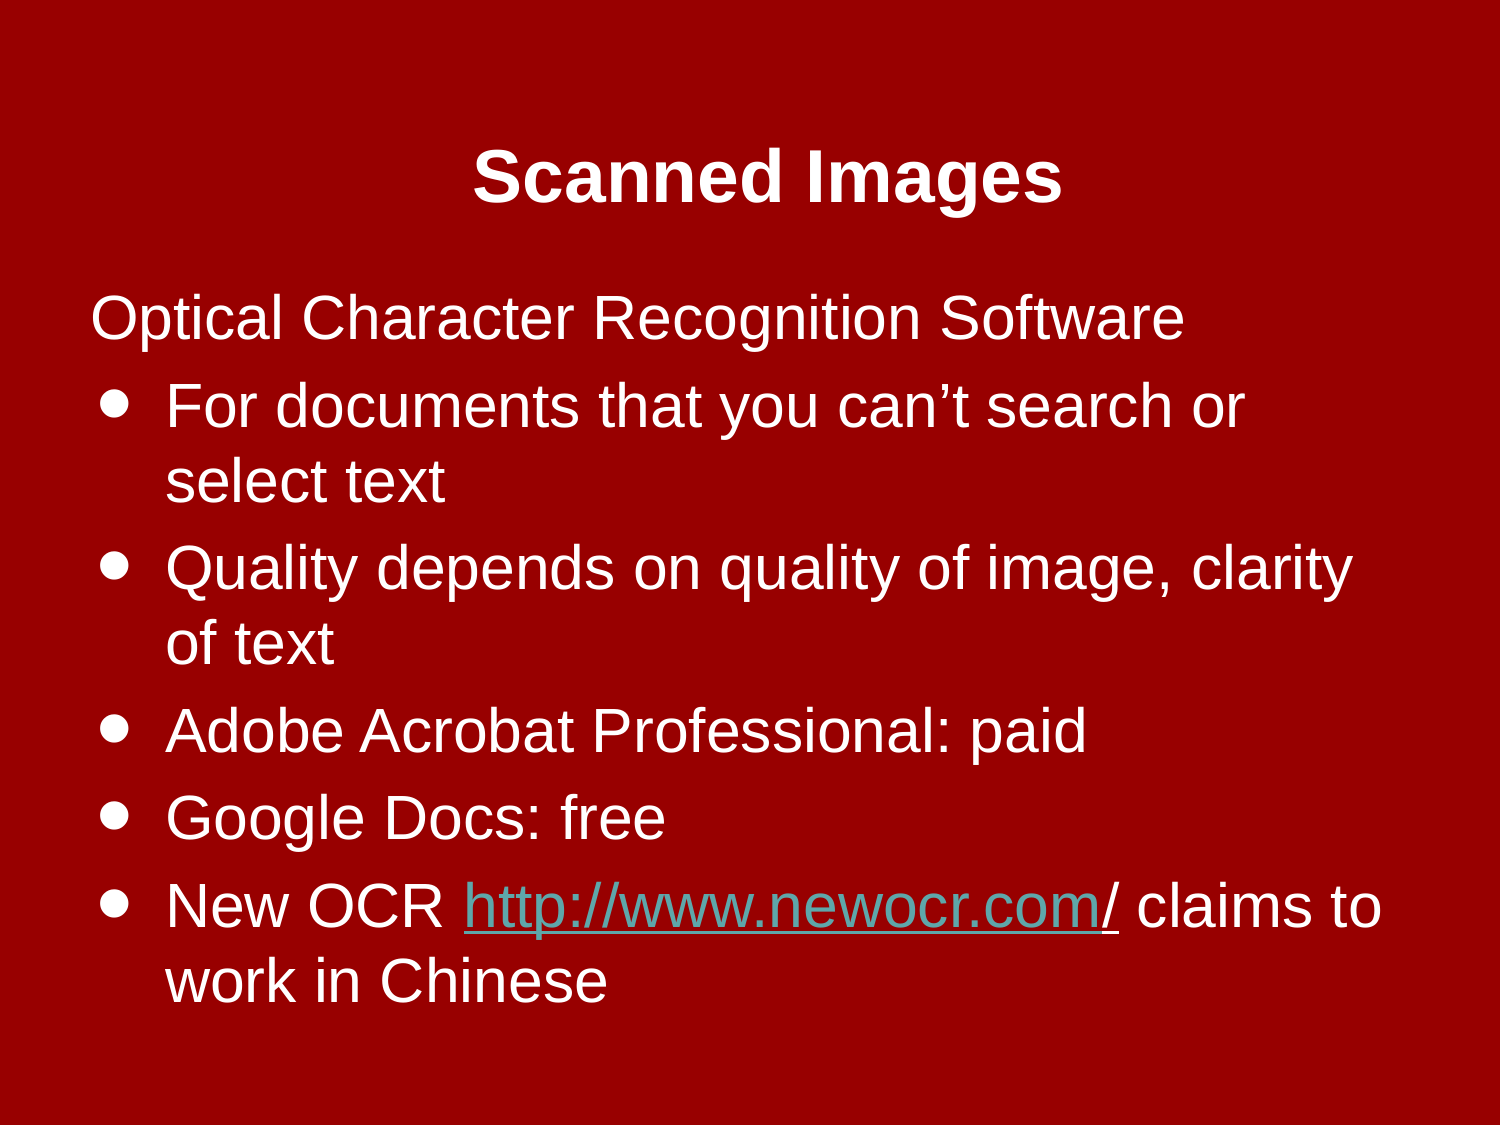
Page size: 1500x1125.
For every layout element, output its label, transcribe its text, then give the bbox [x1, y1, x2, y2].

title Scanned Images [75, 45, 1425, 233]
list Optical Character Recognition Software For documents that you can’t search or select text Quality depends on quality of image, clarity of text Adobe Acrobat Professional: paid Google Docs: free New OCR http://www.newocr.com/ claims to work in Chinese [75, 262, 1425, 1078]
